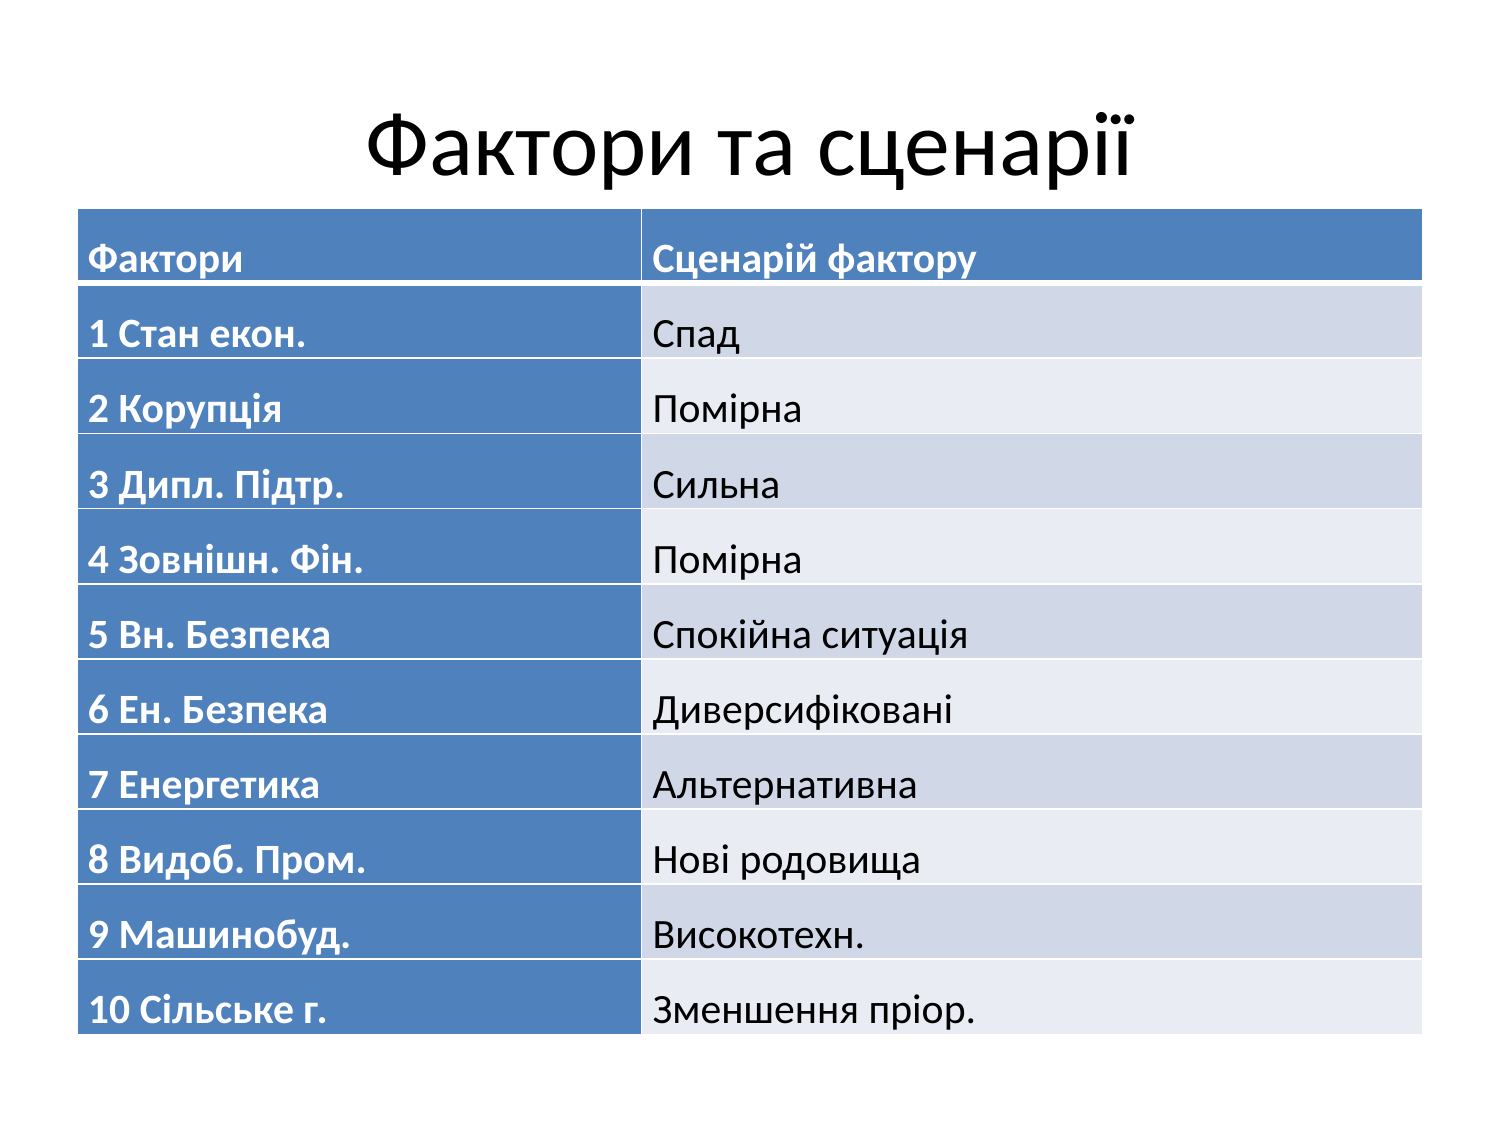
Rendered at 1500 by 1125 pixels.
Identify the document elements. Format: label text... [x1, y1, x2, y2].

table_header Сценарій фактору [642, 209, 1422, 280]
table_cell Альтернативна [642, 735, 1422, 808]
table_cell 8 Видоб. Пром. [78, 810, 641, 883]
table_cell Високотехн. [642, 885, 1422, 958]
table_cell 3 Дипл. Підтр. [78, 434, 641, 508]
table_cell 6 Ен. Безпека [78, 660, 641, 733]
title Фактори та сценарії [75, 45, 1425, 233]
table_cell 7 Енергетика [78, 735, 641, 808]
table_cell Диверсифіковані [642, 660, 1422, 733]
table_cell 5 Вн. Безпека [78, 585, 641, 658]
table_cell 1 Стан екон. [78, 286, 641, 357]
table_cell Спад [642, 286, 1422, 357]
table_cell 10 Сільське г. [78, 960, 641, 1034]
table_cell 2 Корупція [78, 359, 641, 433]
table_cell Спокійна ситуація [642, 585, 1422, 658]
table_cell Сильна [642, 434, 1422, 508]
table_cell Помірна [642, 359, 1422, 433]
table_cell 4 Зовнішн. Фін. [78, 509, 641, 583]
table_header Фактори [78, 209, 641, 280]
table_cell Нові родовища [642, 810, 1422, 883]
table_cell 9 Машинобуд. [78, 885, 641, 958]
table_cell Помірна [642, 509, 1422, 583]
table_cell Зменшення пріор. [642, 960, 1422, 1034]
